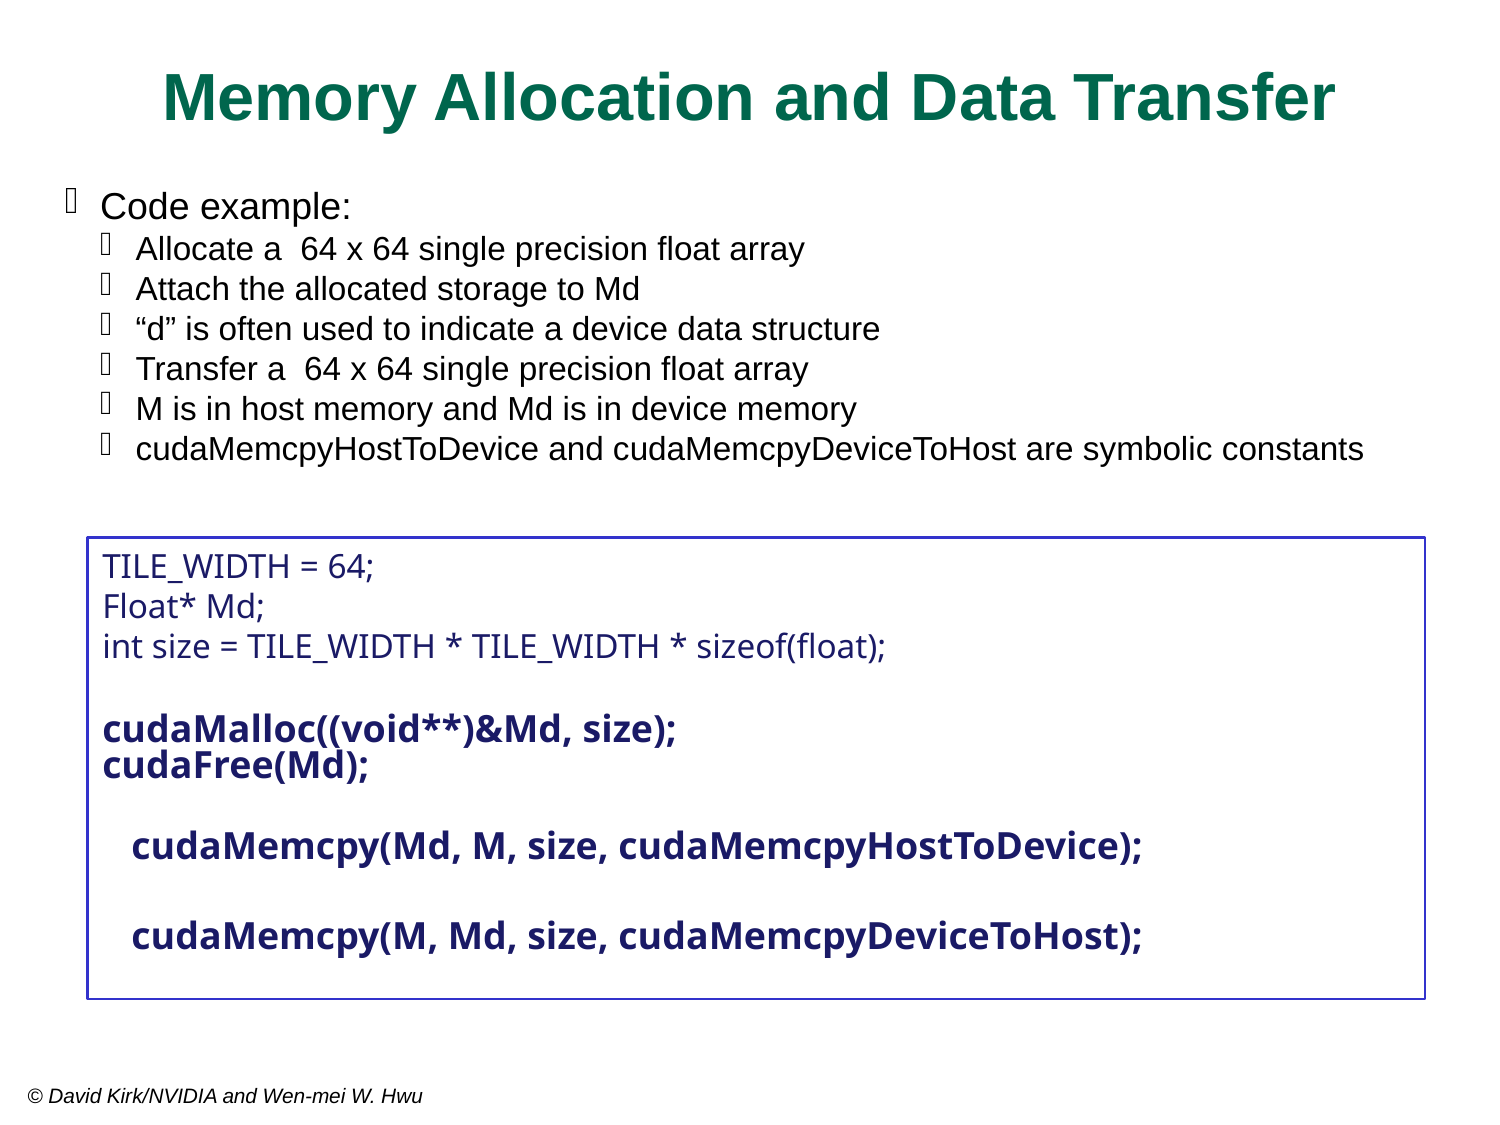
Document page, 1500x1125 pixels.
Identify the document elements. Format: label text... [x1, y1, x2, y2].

text_box Memory Allocation and Data Transfer‏ [12, 37, 1488, 150]
text_box © David Kirk/NVIDIA and Wen-mei W. Hwu [12, 1074, 675, 1113]
text_box TILE_WIDTH = 64; Float* Md; int size = TILE_WIDTH * TILE_WIDTH * sizeof(float); cudaMalloc((void**)&Md, size); cudaFree(Md); cudaMemcpy(Md, M, size, cudaMemcpyHostToDevice); cudaMemcpy(M, Md, size, cudaMemcpyDeviceToHost); [87, 537, 1425, 999]
text_box Code example: Allocate a 64 x 64 single precision float array Attach the allocated storage to Md “d” is often used to indicate a device data structure Transfer a 64 x 64 single precision float array M is in host memory and Md is in device memory cudaMemcpyHostToDevice and cudaMemcpyDeviceToHost are symbolic constants [50, 174, 1475, 513]
